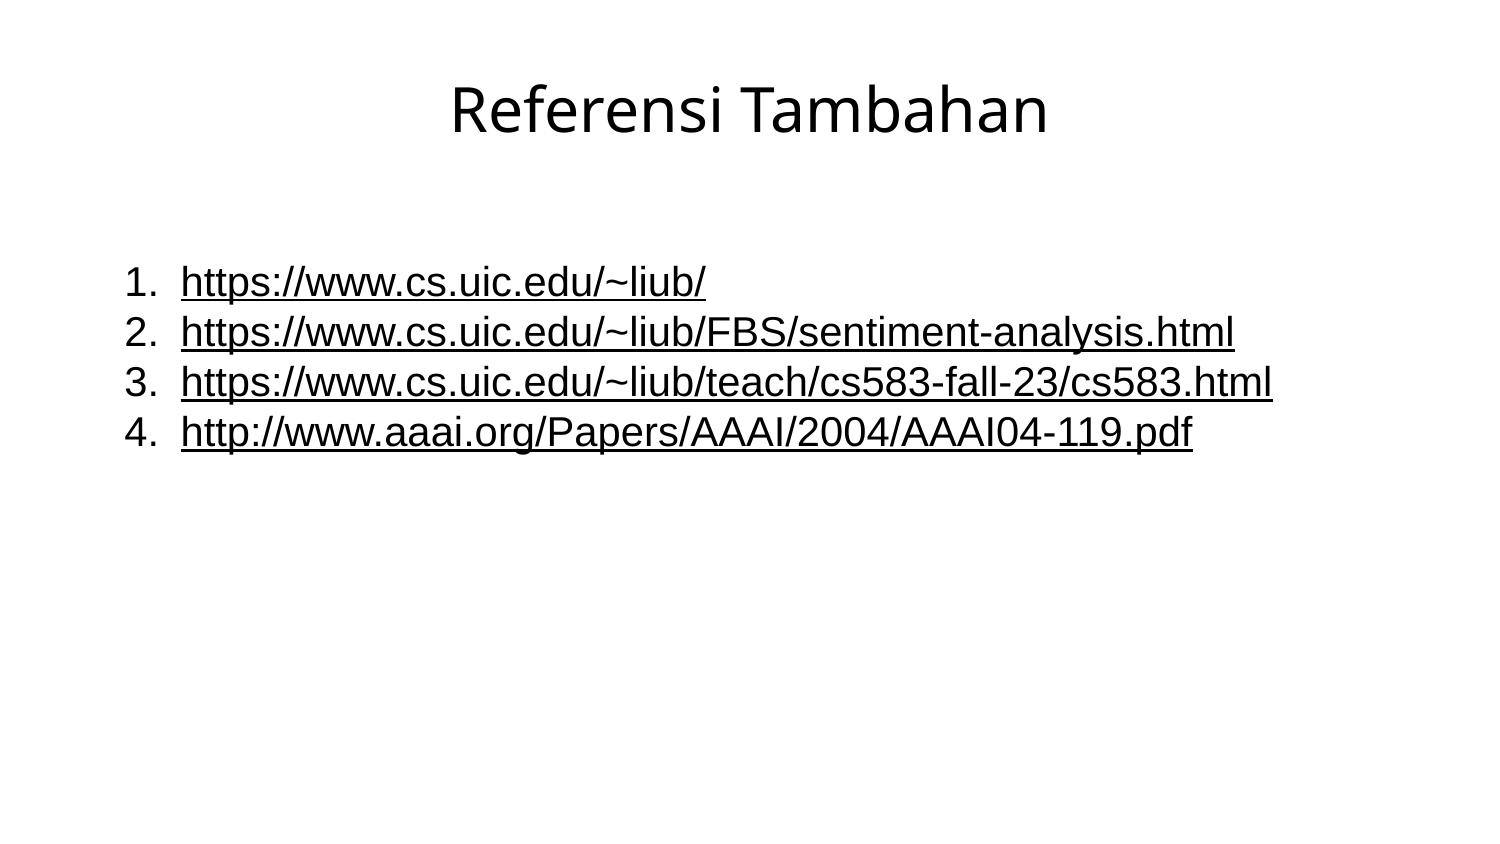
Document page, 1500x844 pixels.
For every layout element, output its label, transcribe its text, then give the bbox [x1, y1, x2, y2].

title Referensi Tambahan [75, 67, 1425, 147]
text_box https://www.cs.uic.edu/~liub/ https://www.cs.uic.edu/~liub/FBS/sentiment-analysis.html https://www.cs.uic.edu/~liub/teach/cs583-fall-23/cs583.html http://www.aaai.org/Papers/AAAI/2004/AAAI04-119.pdf [109, 247, 1425, 513]
